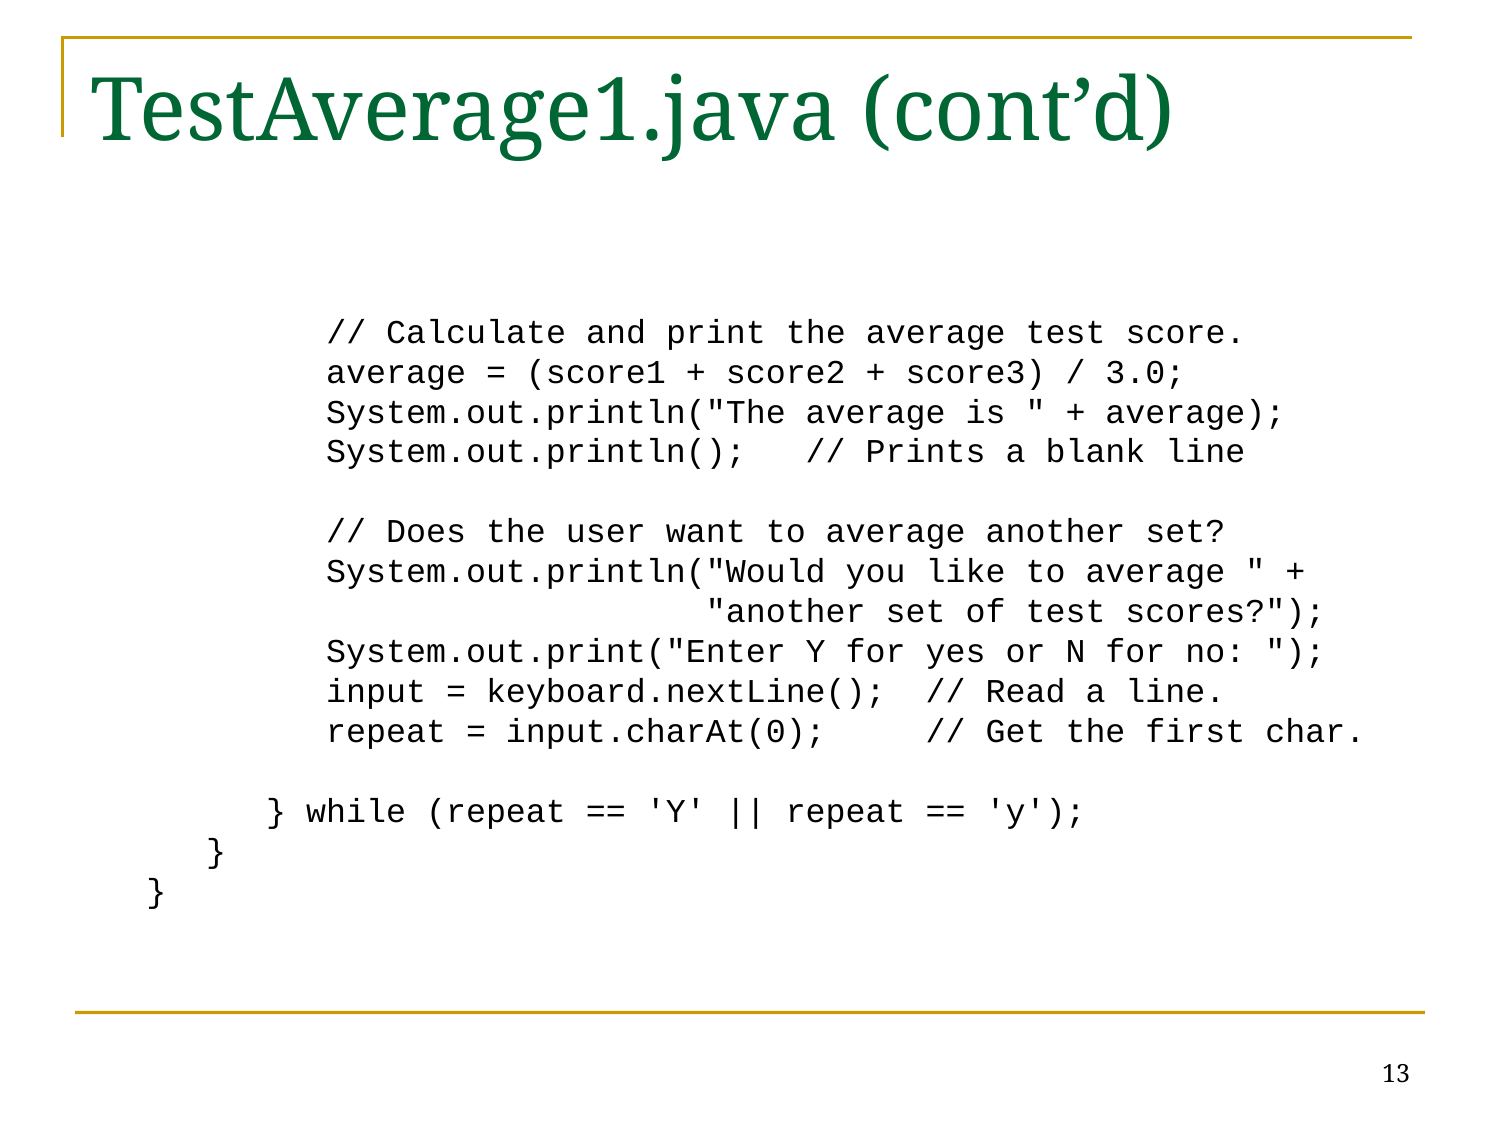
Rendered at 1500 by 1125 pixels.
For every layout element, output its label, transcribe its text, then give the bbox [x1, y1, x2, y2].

title TestAverage1.java (cont’d) [74, 45, 1426, 233]
list // Calculate and print the average test score. average = (score1 + score2 + score3) / 3.0; System.out.println("The average is " + average); System.out.println(); // Prints a blank line // Does the user want to average another set? System.out.println("Would you like to average " + "another set of test scores?"); System.out.print("Enter Y for yes or N for no: "); input = keyboard.nextLine(); // Read a line. repeat = input.charAt(0); // Get the first char. } while (repeat == 'Y' || repeat == 'y'); } } [74, 262, 1426, 1006]
slide_number 13 [1074, 1023, 1426, 1100]
